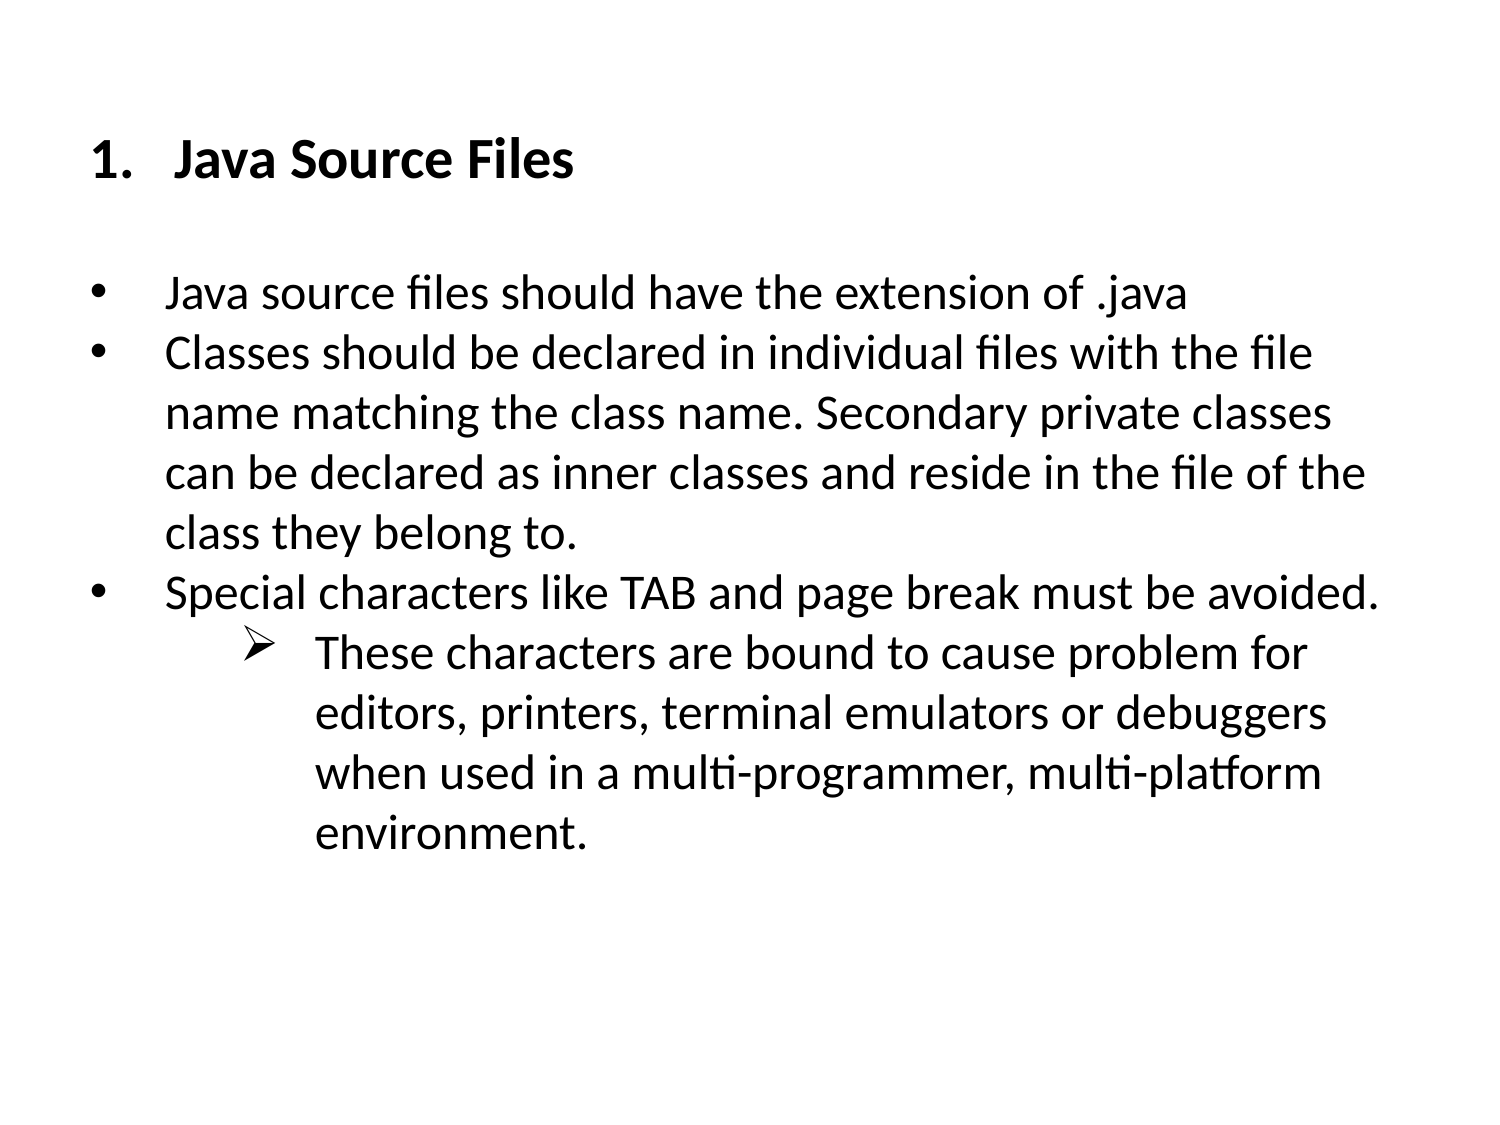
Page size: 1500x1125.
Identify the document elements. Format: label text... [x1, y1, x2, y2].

text_box Java Source Files Java source files should have the extension of .java Classes should be declared in individual files with the file name matching the class name. Secondary private classes can be declared as inner classes and reside in the file of the class they belong to. Special characters like TAB and page break must be avoided. These characters are bound to cause problem for editors, printers, terminal emulators or debuggers when used in a multi-programmer, multi-platform environment. [74, 112, 1413, 928]
